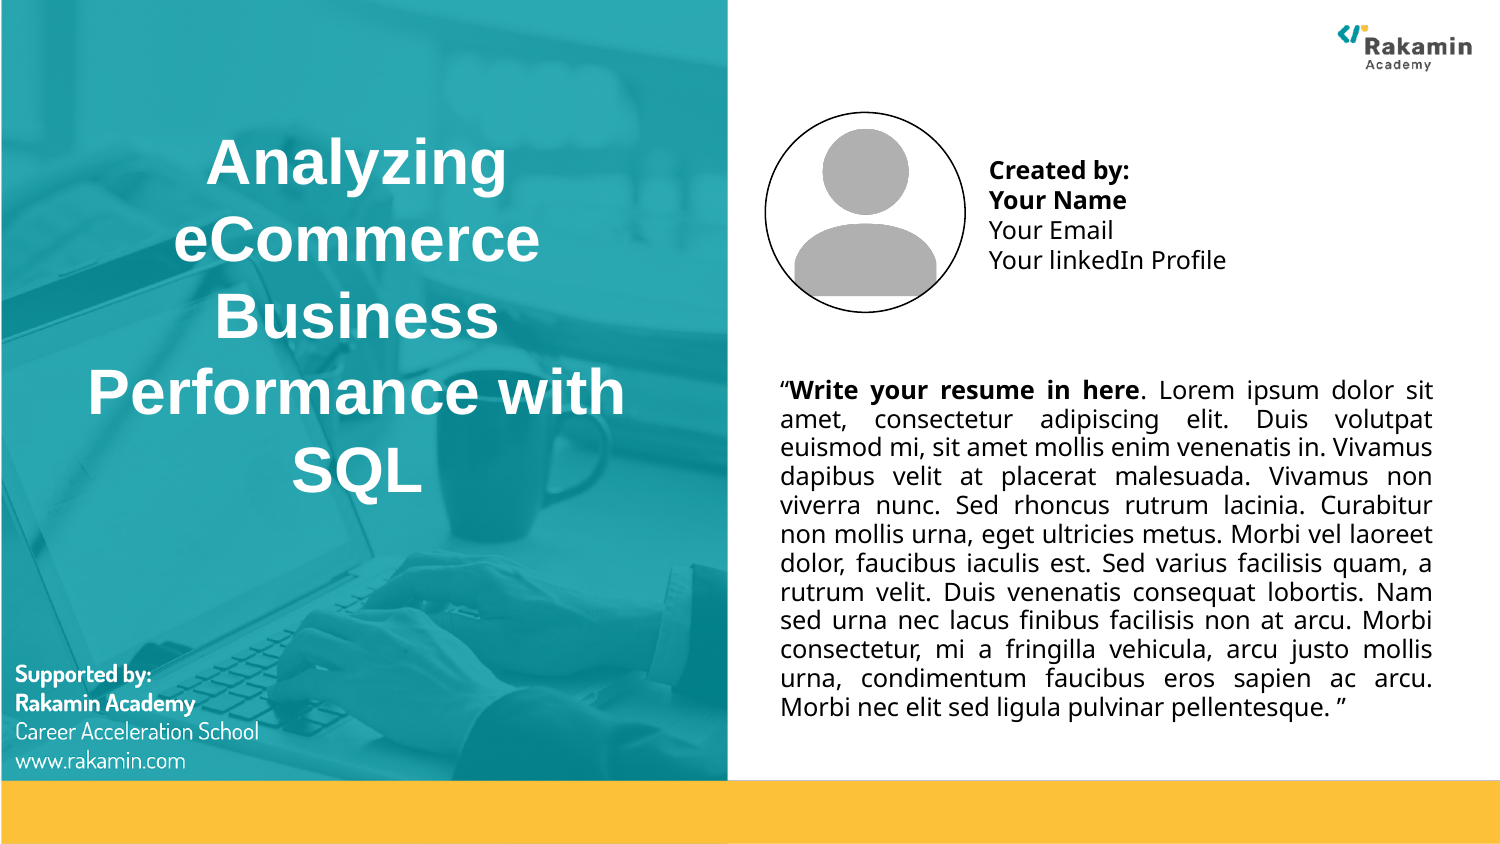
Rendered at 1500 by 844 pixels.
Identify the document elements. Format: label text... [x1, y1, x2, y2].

picture [0, 0, 1500, 844]
subtitle “Write your resume in here. Lorem ipsum dolor sit amet, consectetur adipiscing elit. Duis volutpat euismod mi, sit amet mollis enim venenatis in. Vivamus dapibus velit at placerat malesuada. Vivamus non viverra nunc. Sed rhoncus rutrum lacinia. Curabitur non mollis urna, eget ultricies metus. Morbi vel laoreet dolor, faucibus iaculis est. Sed varius facilisis quam, a rutrum velit. Duis venenatis consequat lobortis. Nam sed urna nec lacus finibus facilisis non at arcu. Morbi consectetur, mi a fringilla vehicula, arcu justo mollis urna, condimentum faucibus eros sapien ac arcu. Morbi nec elit sed ligula pulvinar pellentesque. ” [765, 361, 1449, 739]
title Analyzing eCommerce Business Performance with SQL [51, 190, 665, 520]
text_box Created by: Your Name Your Email Your linkedIn Profile [977, 149, 1372, 280]
